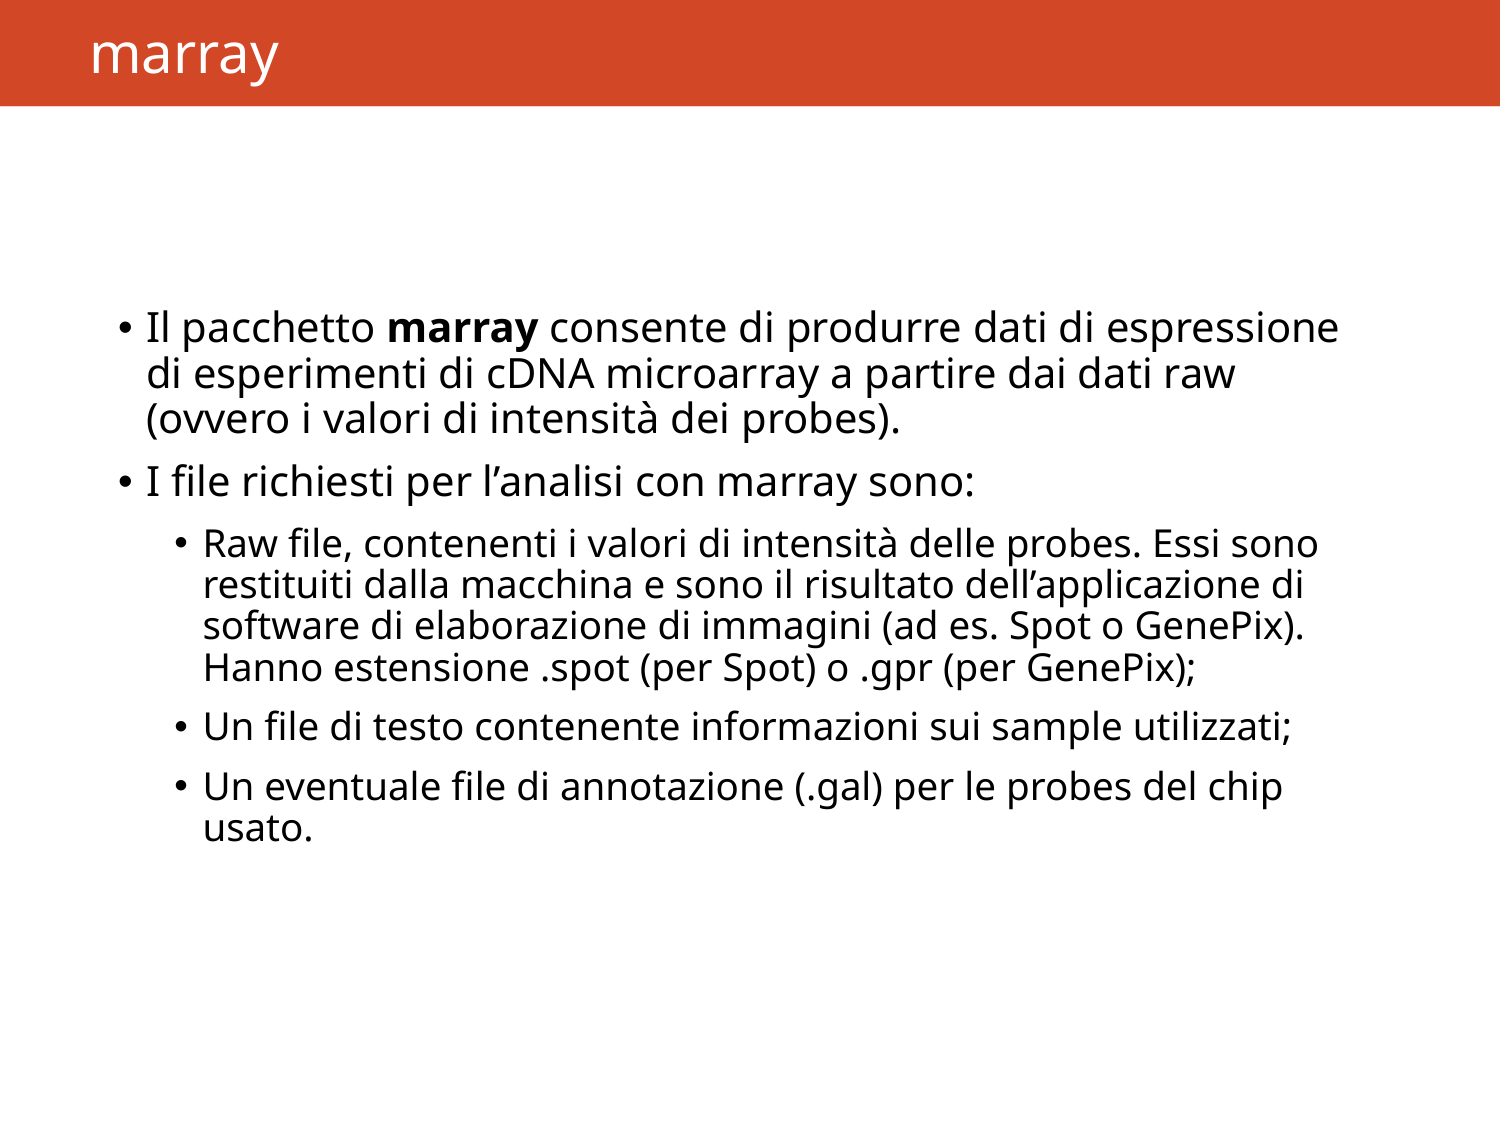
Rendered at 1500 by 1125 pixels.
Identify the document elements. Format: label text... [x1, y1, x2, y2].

title marray [74, 0, 1397, 93]
list Il pacchetto marray consente di produrre dati di espressione di esperimenti di cDNA microarray a partire dai dati raw (ovvero i valori di intensità dei probes). I file richiesti per l’analisi con marray sono: Raw file, contenenti i valori di intensità delle probes. Essi sono restituiti dalla macchina e sono il risultato dell’applicazione di software di elaborazione di immagini (ad es. Spot o GenePix). Hanno estensione .spot (per Spot) o .gpr (per GenePix); Un file di testo contenente informazioni sui sample utilizzati; Un eventuale file di annotazione (.gal) per le probes del chip usato. [103, 299, 1397, 1014]
